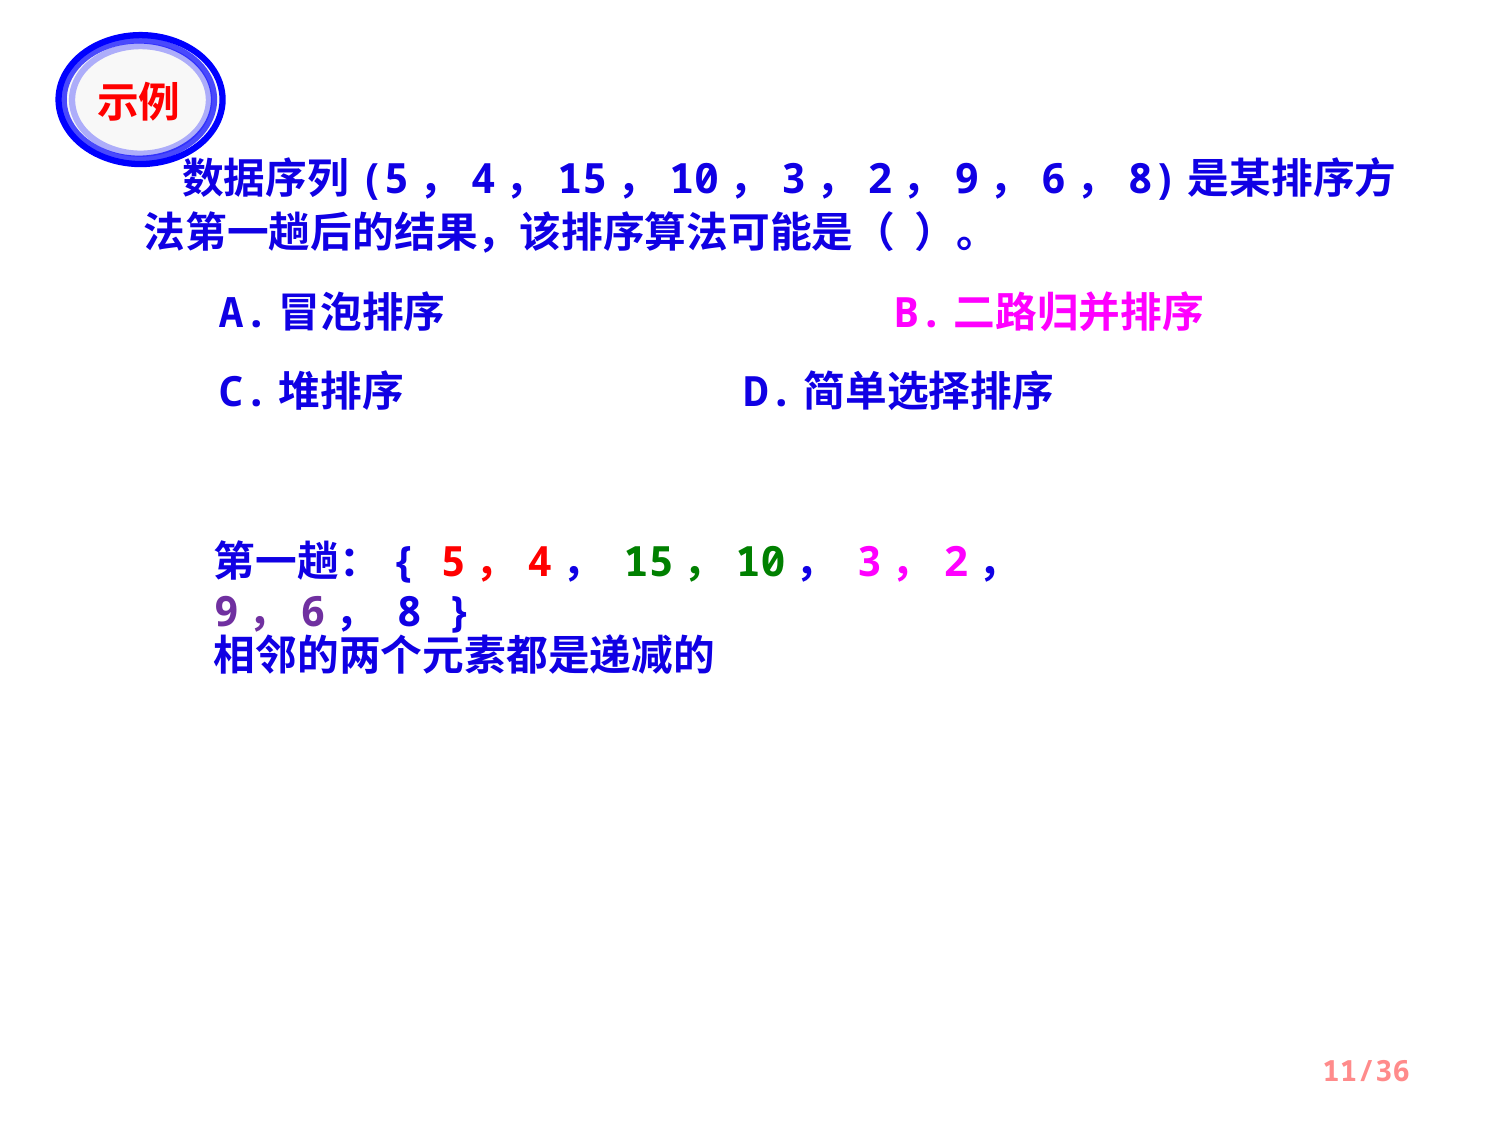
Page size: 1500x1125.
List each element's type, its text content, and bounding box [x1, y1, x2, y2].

slide_number 11/36 [1074, 1042, 1425, 1103]
text_box 第一趟：{ 5，4， 15，10， 3，2， 9，6， 8 } [199, 526, 1207, 642]
text_box 相邻的两个元素都是递减的 [199, 621, 821, 686]
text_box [58, 34, 223, 165]
text_box 数据序列(5，4，15，10，3，2，9，6，8)是某排序方法第一趟后的结果，该排序算法可能是（ ）。 A.冒泡排序 B.二路归并排序 C.堆排序 D.简单选择排序 [128, 140, 1430, 422]
